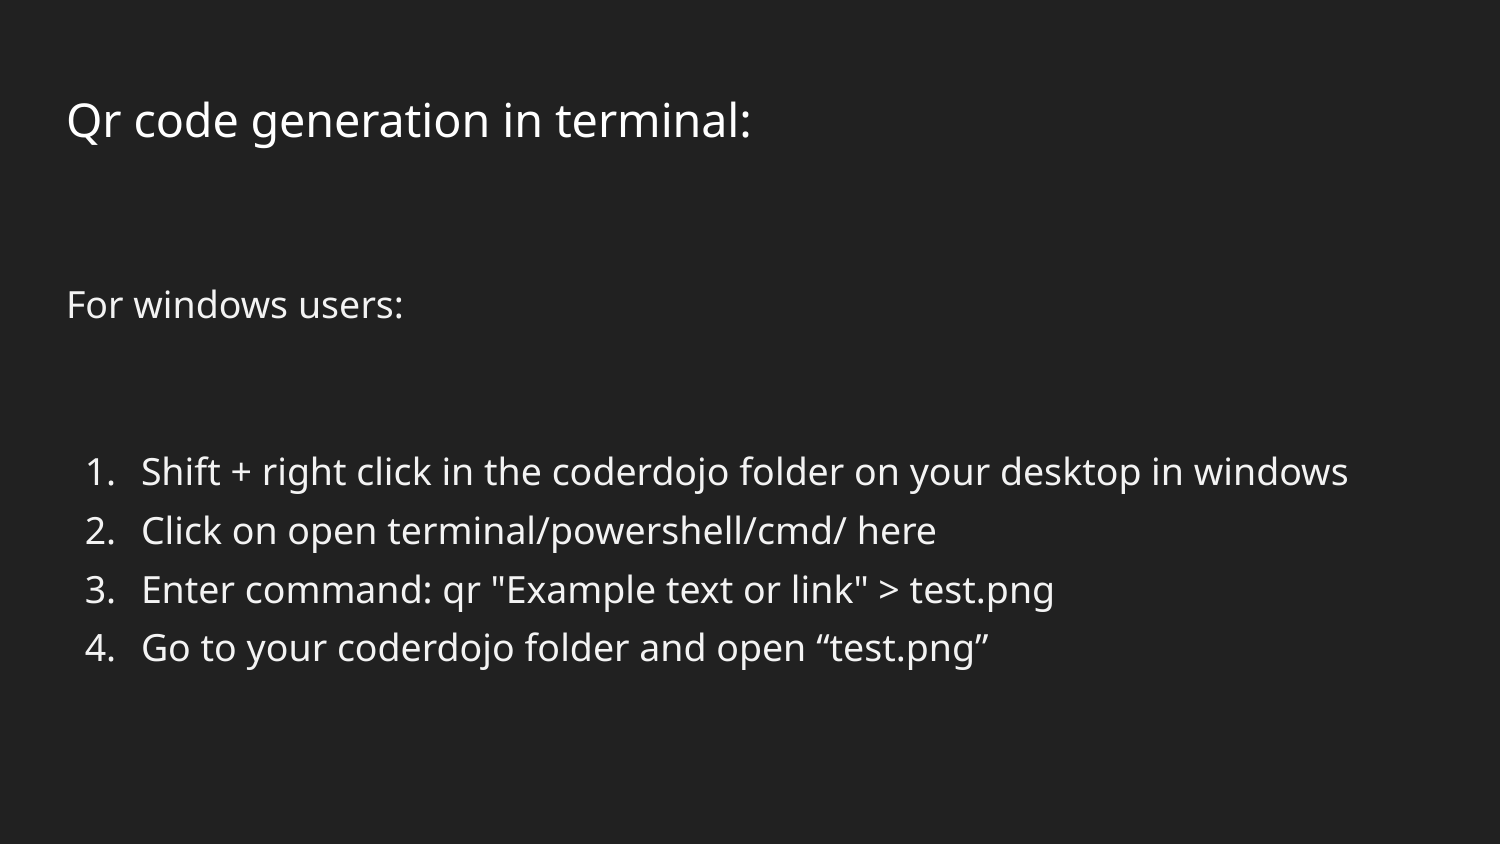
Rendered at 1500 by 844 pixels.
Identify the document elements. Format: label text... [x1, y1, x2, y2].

title Qr code generation in terminal: [51, 72, 1449, 167]
list For windows users: Shift + right click in the coderdojo folder on your desktop in windows Click on open terminal/powershell/cmd/ here Enter command: qr "Example text or link" > test.png Go to your coderdojo folder and open “test.png” [51, 189, 1449, 750]
